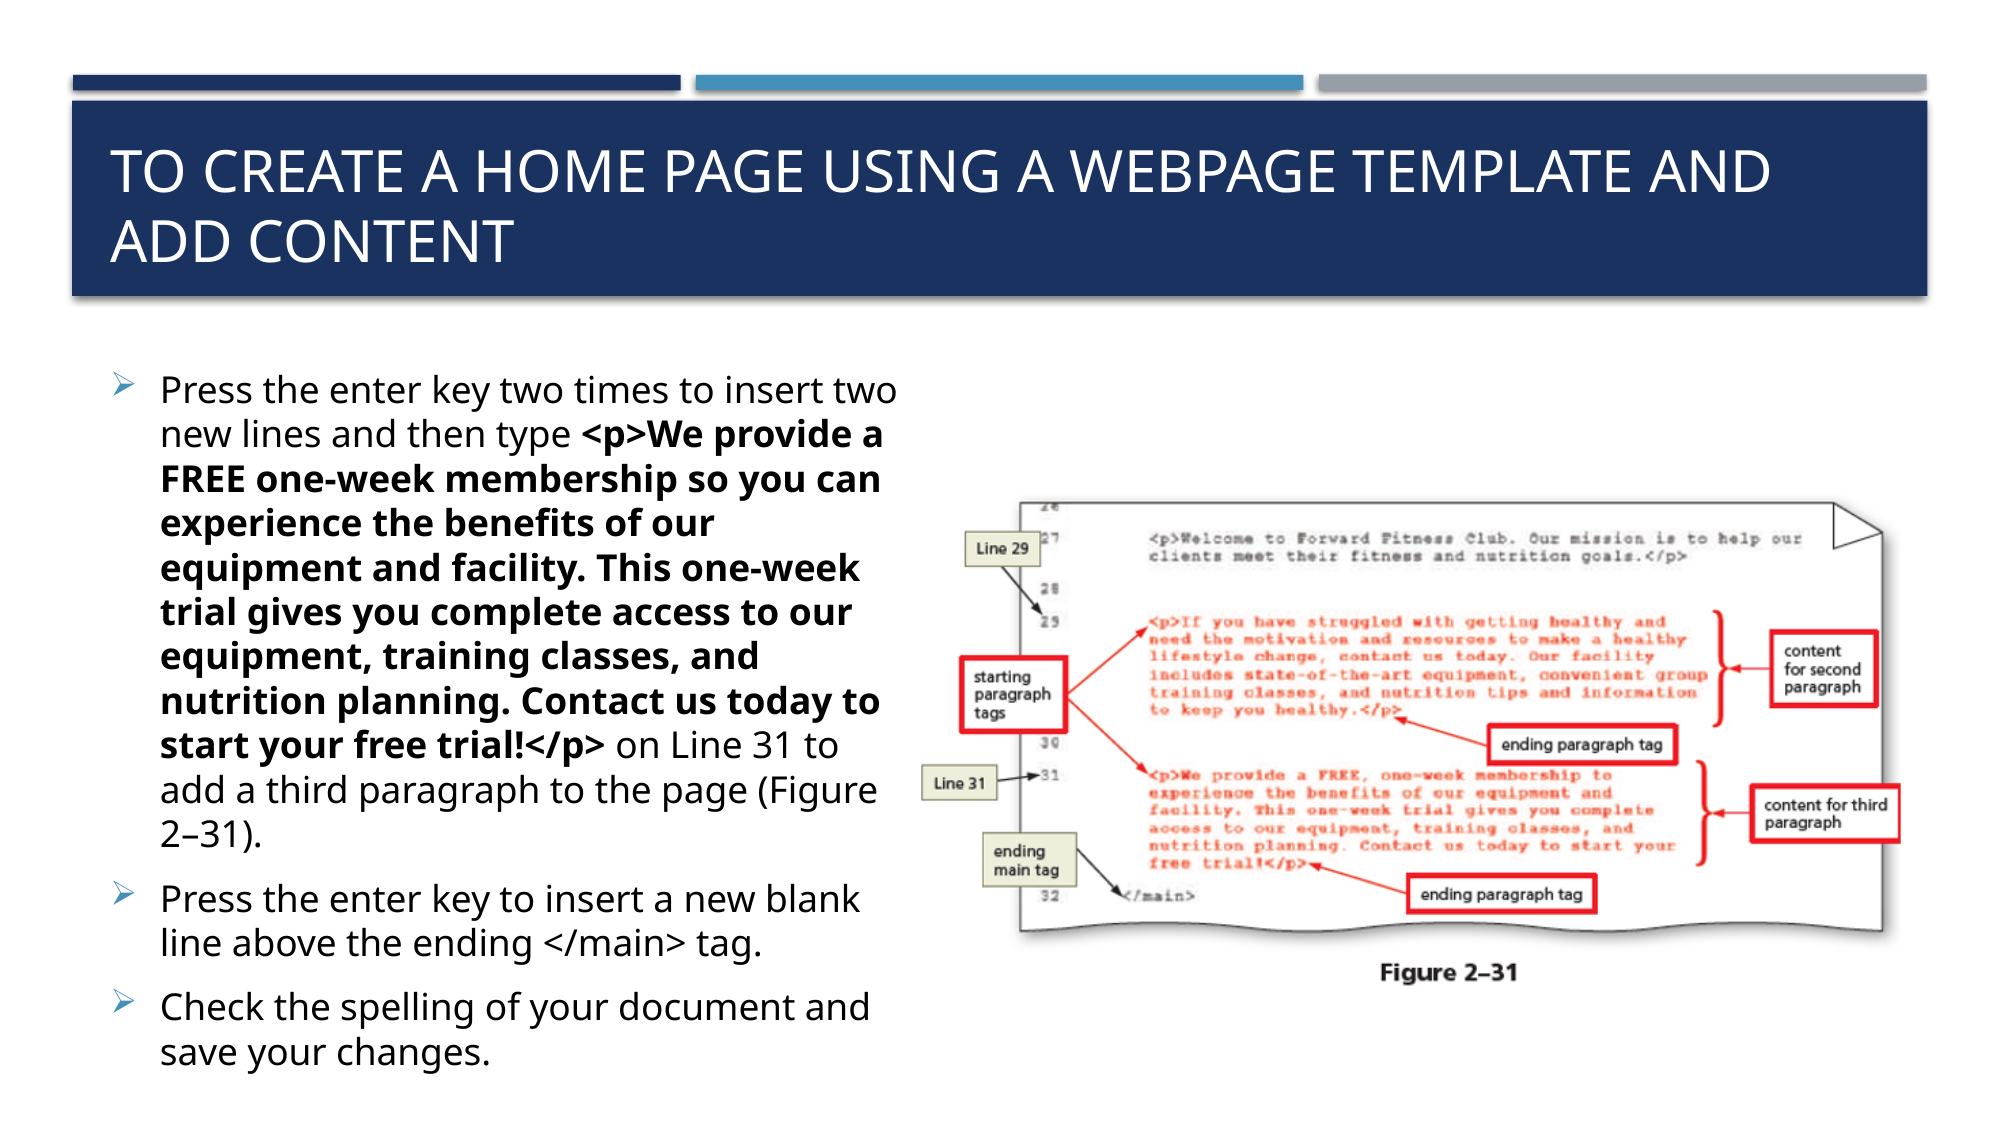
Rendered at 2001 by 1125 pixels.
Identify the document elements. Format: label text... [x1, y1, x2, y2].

picture [919, 494, 1906, 988]
list Press the enter key two times to insert two new lines and then type <p>We provide a FREE one-week membership so you can experience the benefits of our equipment and facility. This one-week trial gives you complete access to our equipment, training classes, and nutrition planning. Contact us today to start your free trial!</p> on Line 31 to add a third paragraph to the page (Figure 2–31). Press the enter key to insert a new blank line above the ending </main> tag. Check the spelling of your document and save your changes. [95, 357, 927, 1081]
title To Create a Home Page Using a Webpage Template and Add Content [95, 115, 1905, 282]
